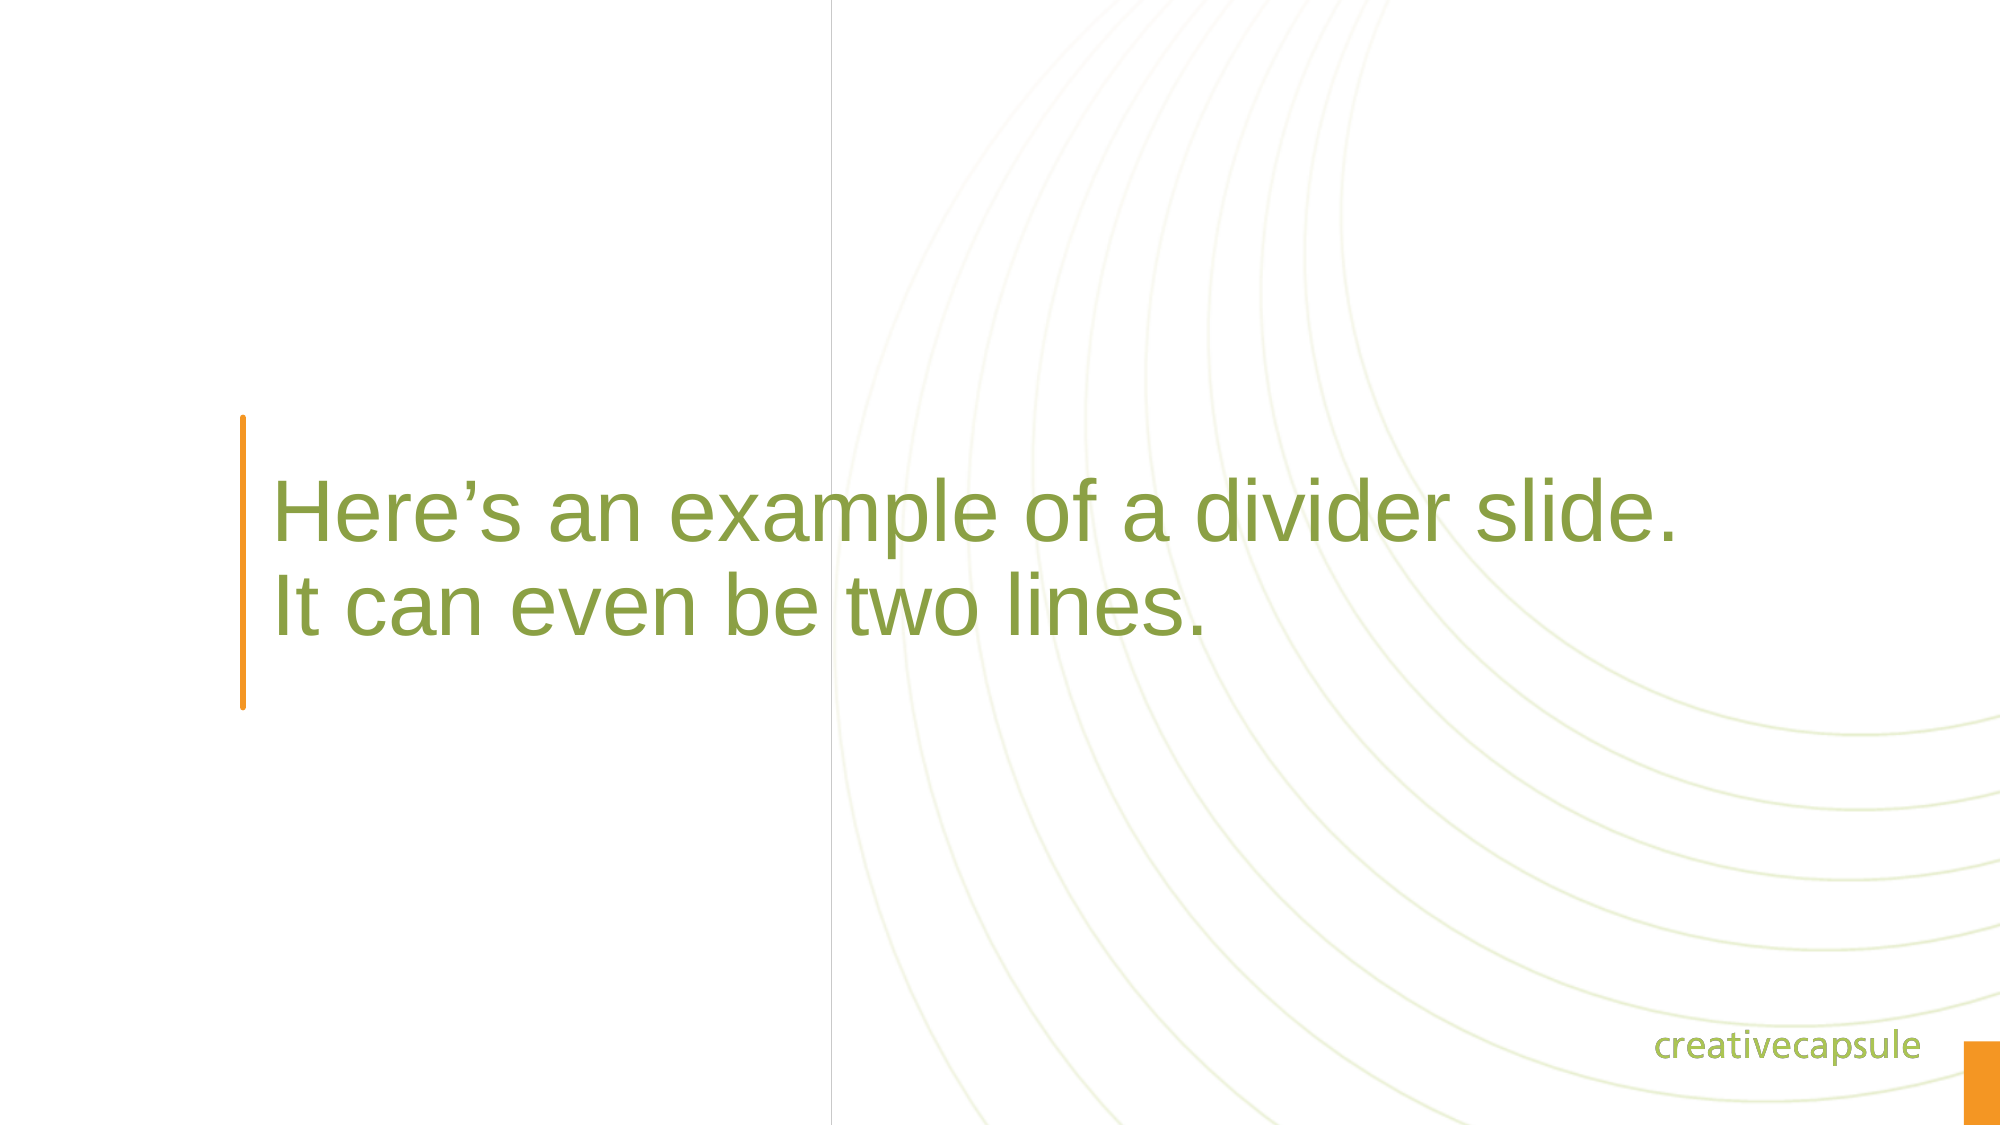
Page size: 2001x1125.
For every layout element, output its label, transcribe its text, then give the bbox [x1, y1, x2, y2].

title Here’s an example of a divider slide. It can even be two lines. [256, 423, 1757, 698]
picture [781, 0, 2000, 1125]
